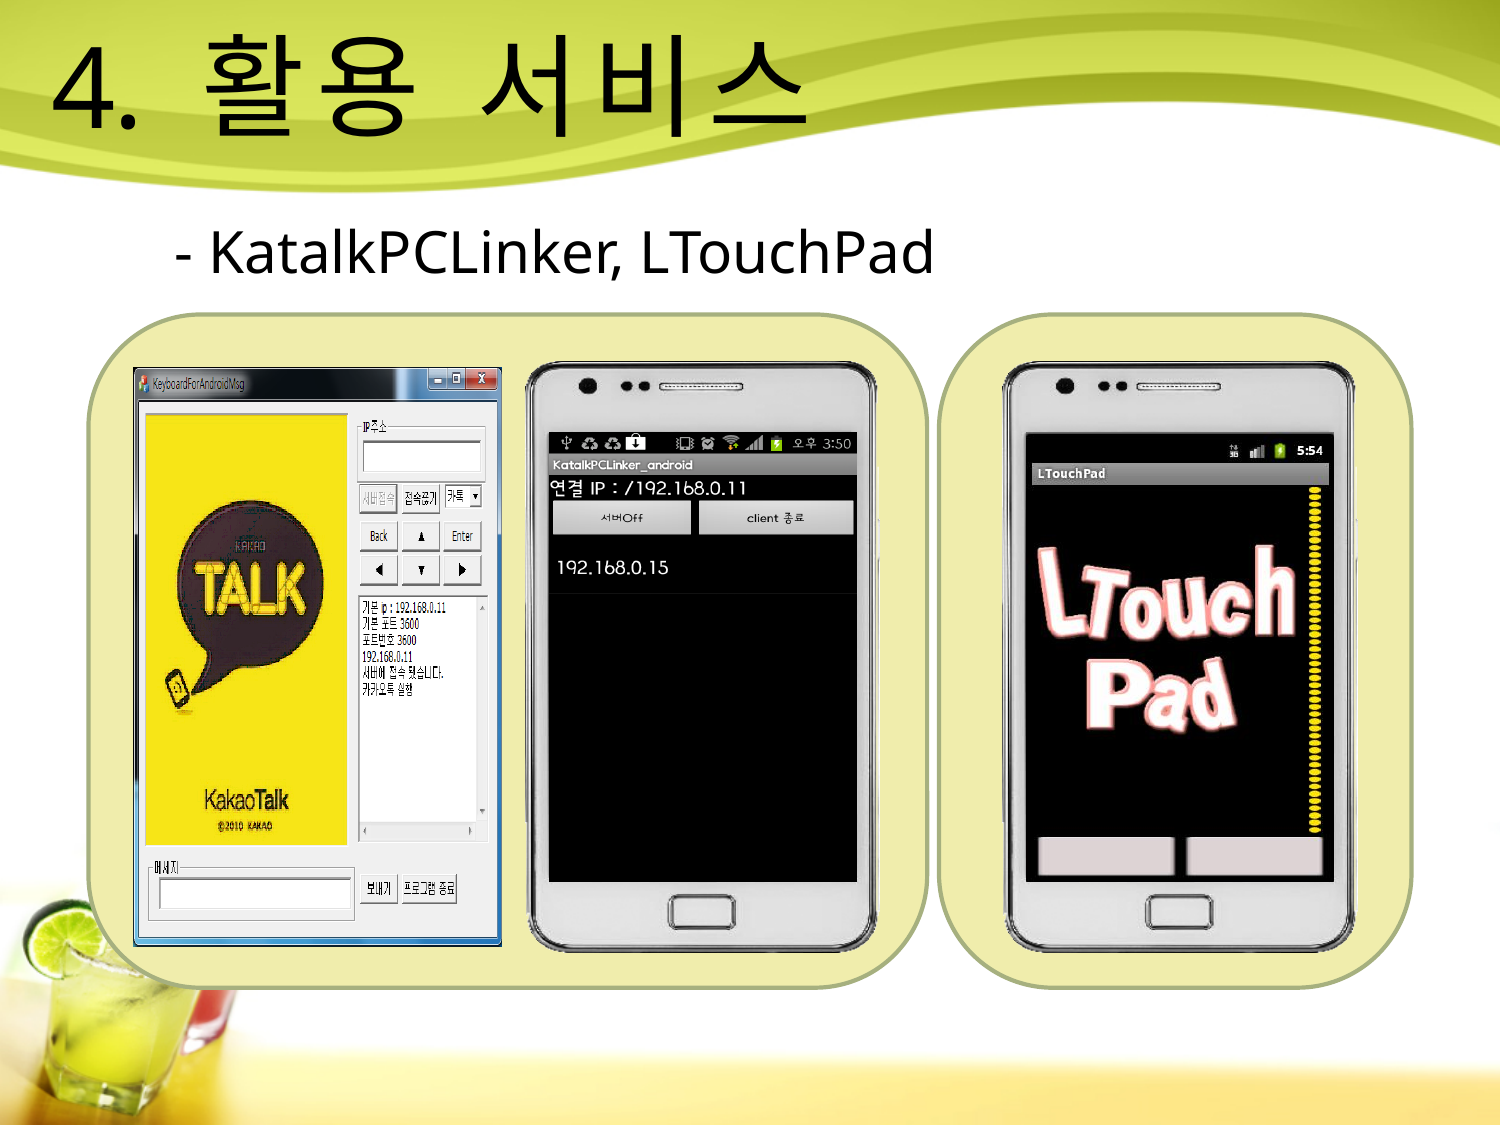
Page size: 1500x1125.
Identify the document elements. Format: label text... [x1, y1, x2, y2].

title 활용 서비스 [35, 24, 1424, 143]
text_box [525, 361, 881, 953]
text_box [1002, 361, 1358, 953]
picture [0, 0, 1500, 1125]
text_box [936, 312, 1414, 990]
text_box [86, 312, 930, 990]
list - KatalkPCLinker, LTouchPad [159, 208, 1069, 303]
